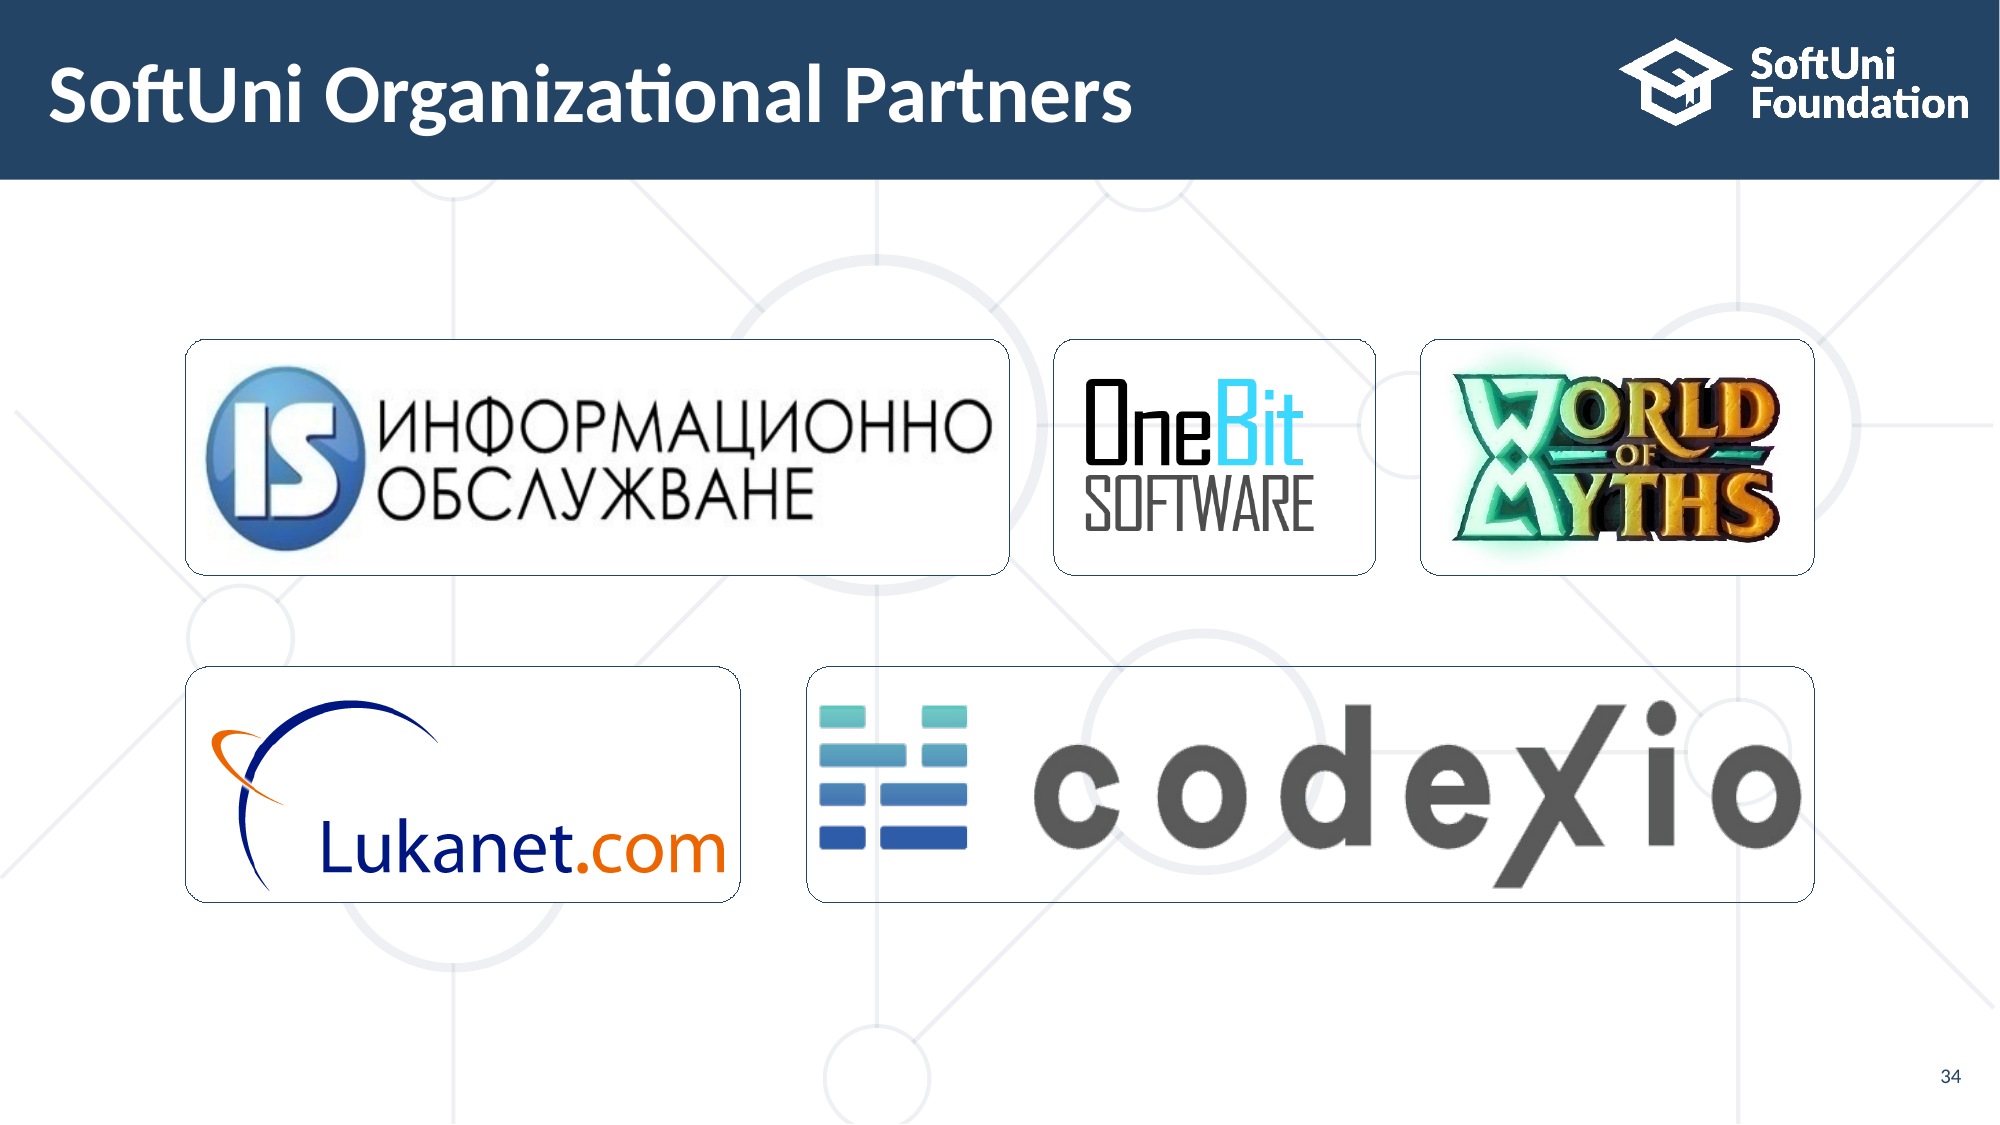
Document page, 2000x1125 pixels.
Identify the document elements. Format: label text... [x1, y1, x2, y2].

picture [1420, 338, 1815, 576]
picture [184, 666, 741, 904]
picture [1618, 38, 1968, 126]
slide_number 34 [1896, 1049, 1968, 1101]
picture [184, 338, 1010, 576]
title SoftUni Organizational Partners [31, 16, 1591, 162]
picture [1053, 338, 1377, 576]
picture [806, 666, 1815, 904]
